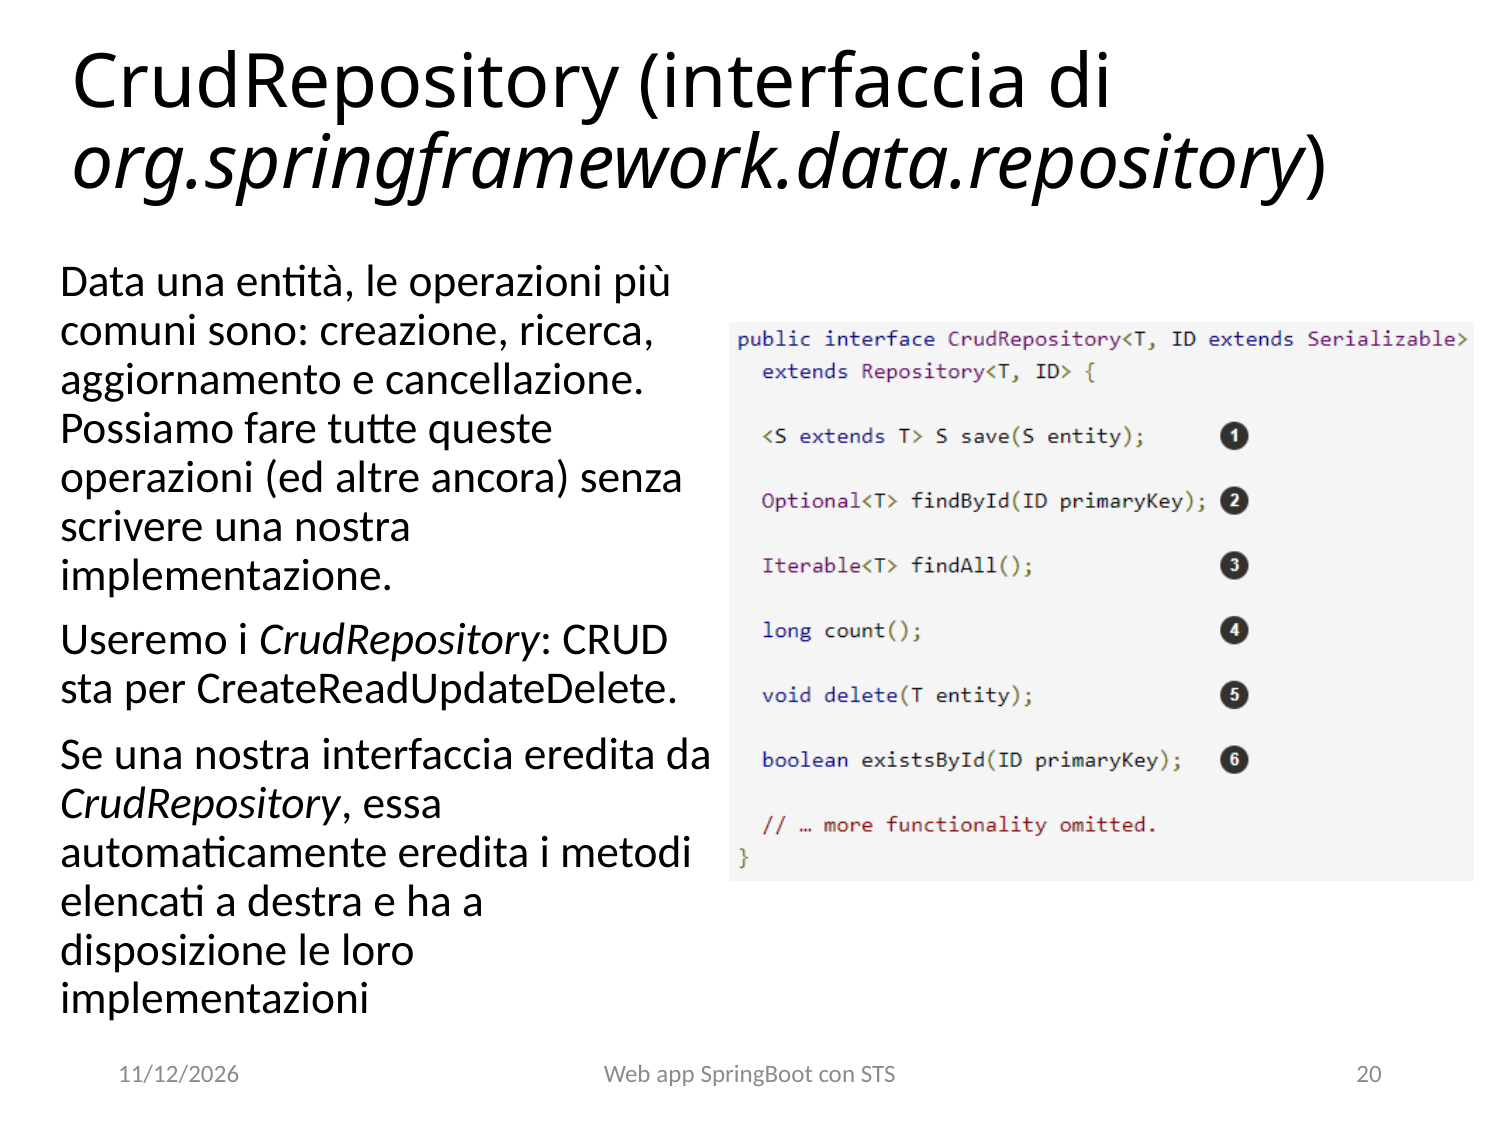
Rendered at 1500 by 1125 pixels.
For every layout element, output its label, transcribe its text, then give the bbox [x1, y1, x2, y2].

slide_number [103, 1042, 441, 1103]
title CrudRepository (interfaccia di org.springframework.data.repository) [56, 14, 1351, 233]
list Data una entità, le operazioni più comuni sono: creazione, ricerca, aggiornamento e cancellazione. Possiamo fare tutte queste operazioni (ed altre ancora) senza scrivere una nostra implementazione. Useremo i CrudRepository: CRUD sta per CreateReadUpdateDelete. Se una nostra interfaccia eredita da CrudRepository, essa automaticamente eredita i metodi elencati a destra e ha a disposizione le loro implementazioni [45, 249, 729, 1041]
footer Web app SpringBoot con STS [496, 1042, 1004, 1103]
slide_number 19 [1059, 1042, 1397, 1103]
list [729, 322, 1474, 881]
